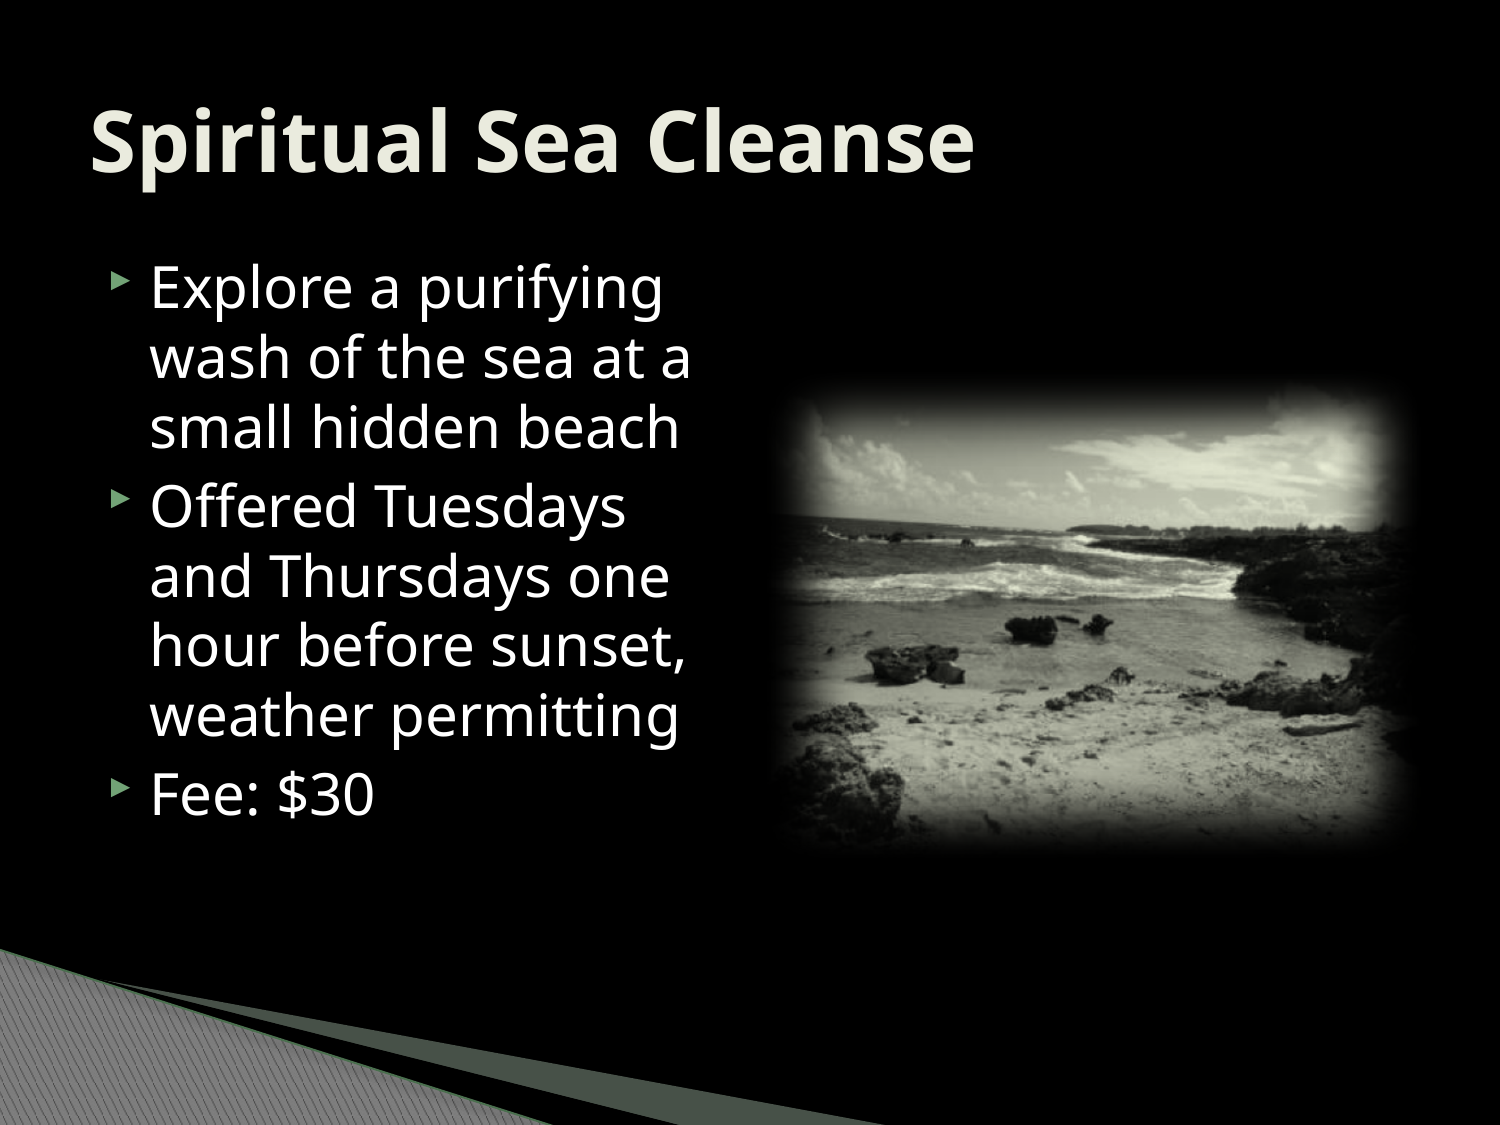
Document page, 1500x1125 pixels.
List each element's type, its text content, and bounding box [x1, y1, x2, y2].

list Explore a purifying wash of the sea at a small hidden beach Offered Tuesdays and Thursdays one hour before sunset, weather permitting Fee: $30 [75, 243, 738, 986]
title Spiritual Sea Cleanse [75, 45, 1425, 233]
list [762, 365, 1426, 863]
picture [0, 952, 543, 1125]
